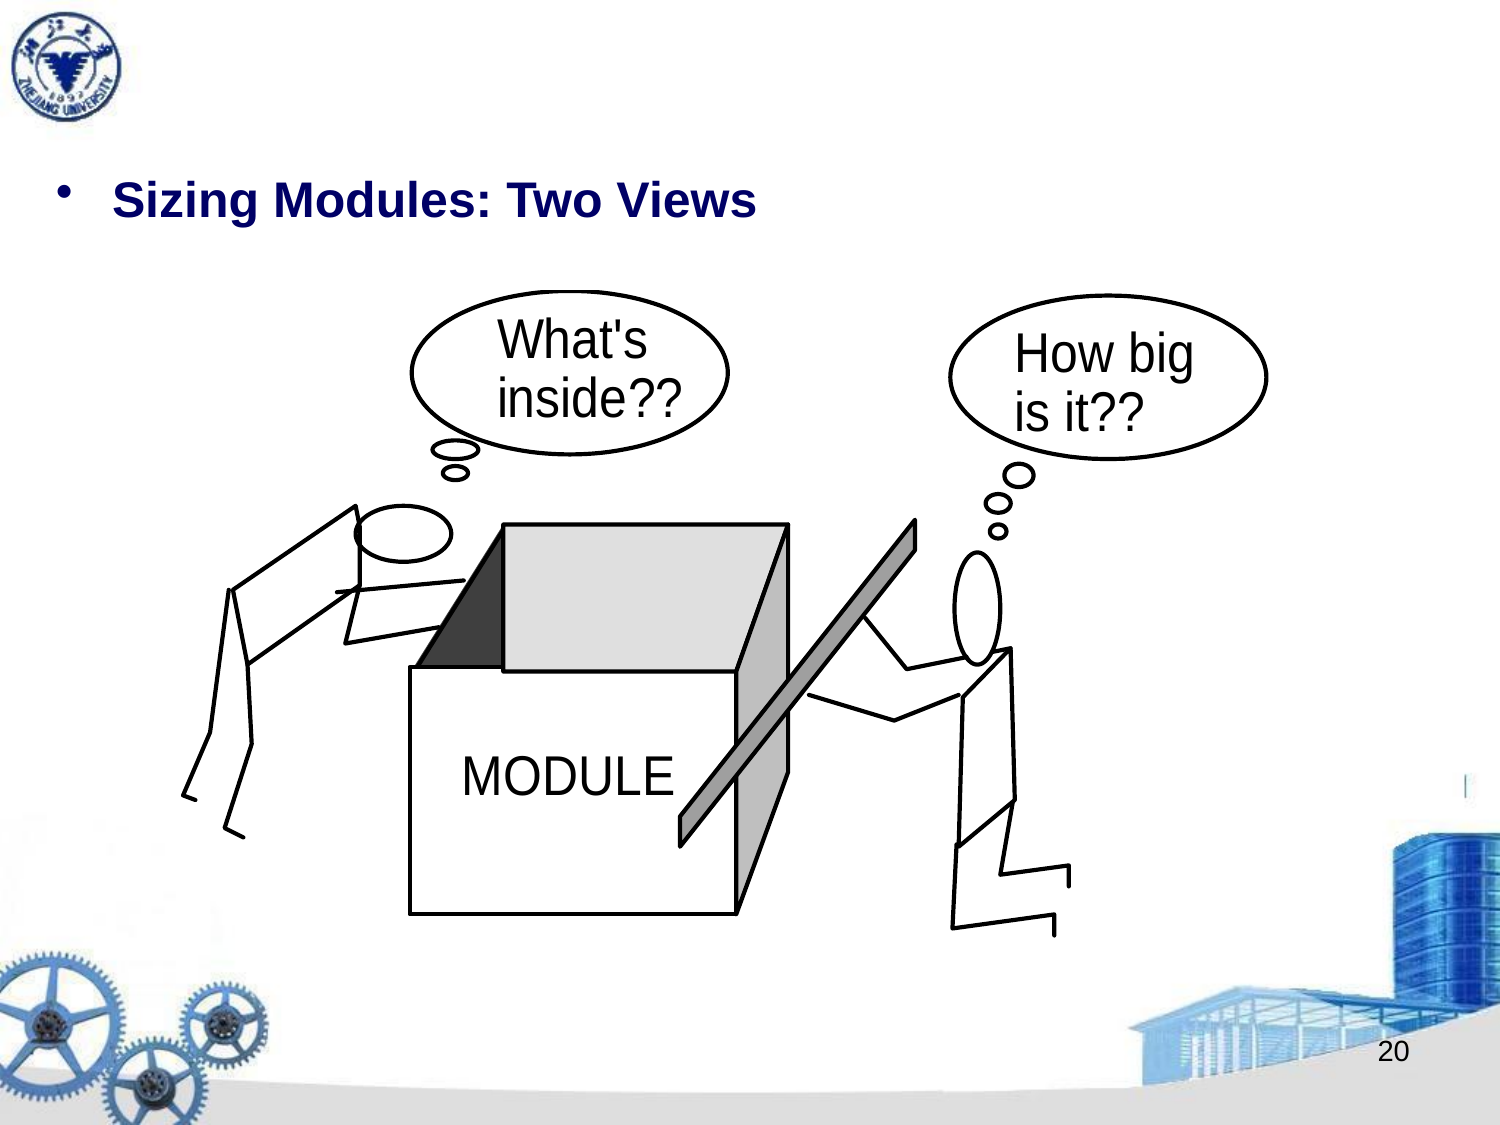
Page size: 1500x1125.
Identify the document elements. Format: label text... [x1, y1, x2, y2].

text_box Sizing Modules: Two Views [41, 160, 1392, 386]
picture [0, 0, 1500, 1125]
slide_number 20 [1115, 1024, 1426, 1103]
